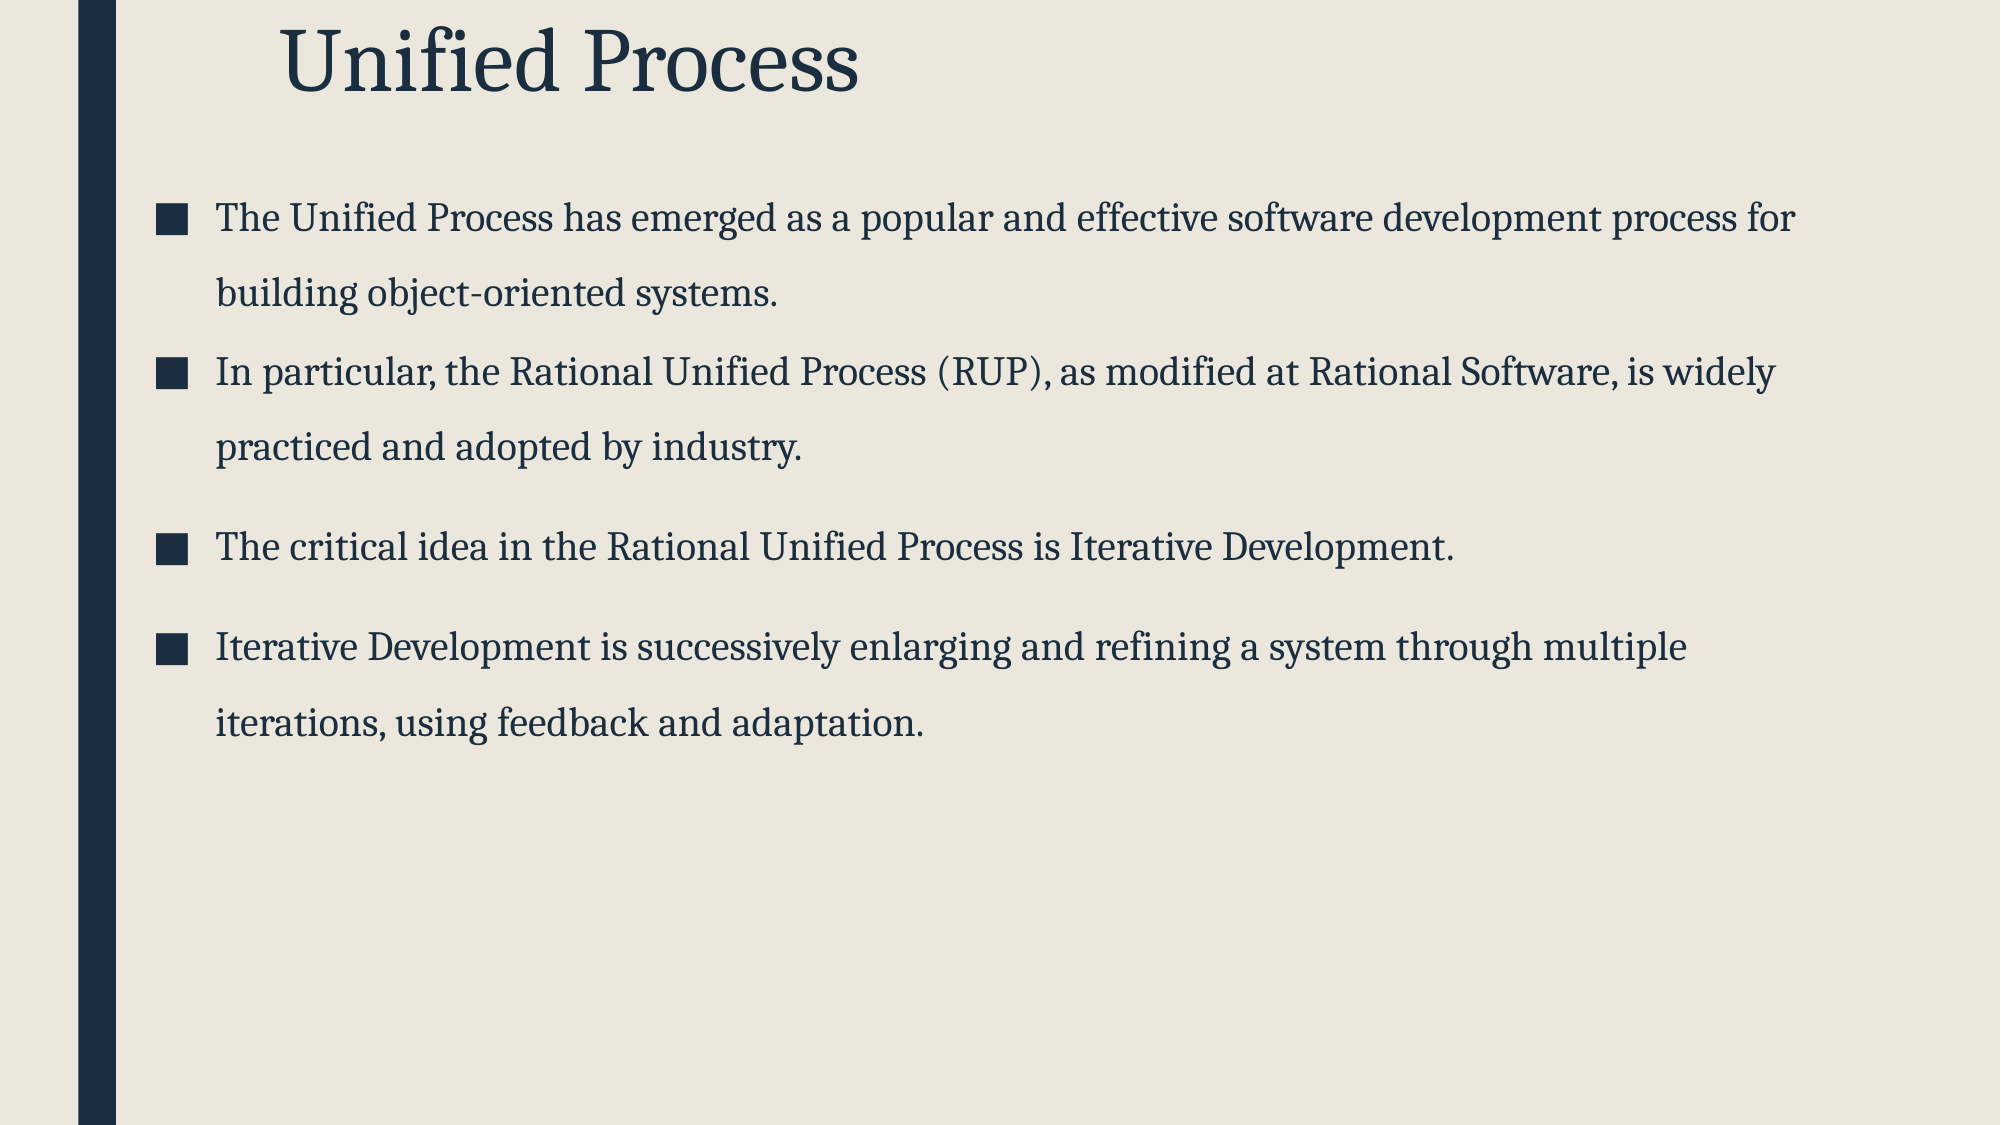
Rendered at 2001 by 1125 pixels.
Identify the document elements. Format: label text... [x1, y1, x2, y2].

title Unified Process [265, 6, 1259, 135]
list The Unified Process has emerged as a popular and effective software development process for building object-oriented systems. In particular, the Rational Unified Process (RUP), as modified at Rational Software, is widely practiced and adopted by industry. The critical idea in the Rational Unified Process is Iterative Development. Iterative Development is successively enlarging and refining a system through multiple iterations, using feedback and adaptation. [137, 156, 1863, 1014]
